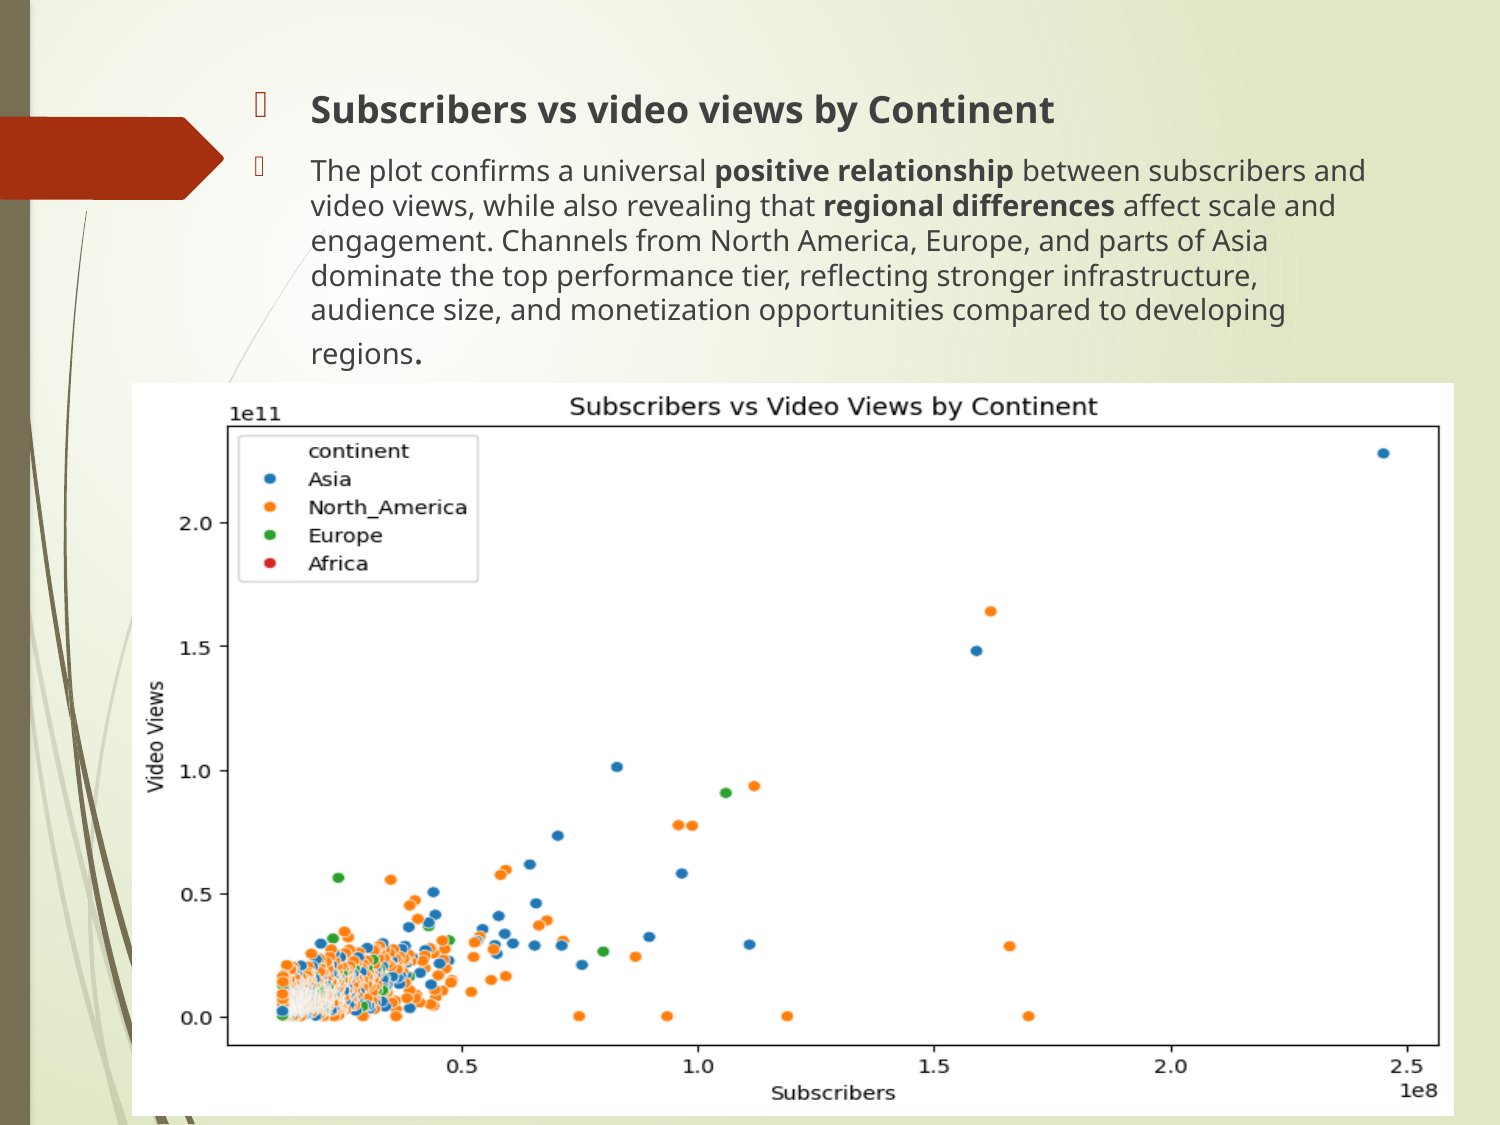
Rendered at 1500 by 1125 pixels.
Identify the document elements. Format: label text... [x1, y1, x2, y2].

list Subscribers vs video views by Continent The plot confirms a universal positive relationship between subscribers and video views, while also revealing that regional differences affect scale and engagement. Channels from North America, Europe, and parts of Asia dominate the top performance tier, reflecting stronger infrastructure, audience size, and monetization opportunities compared to developing regions. [239, 78, 1400, 382]
picture [131, 383, 1455, 1117]
